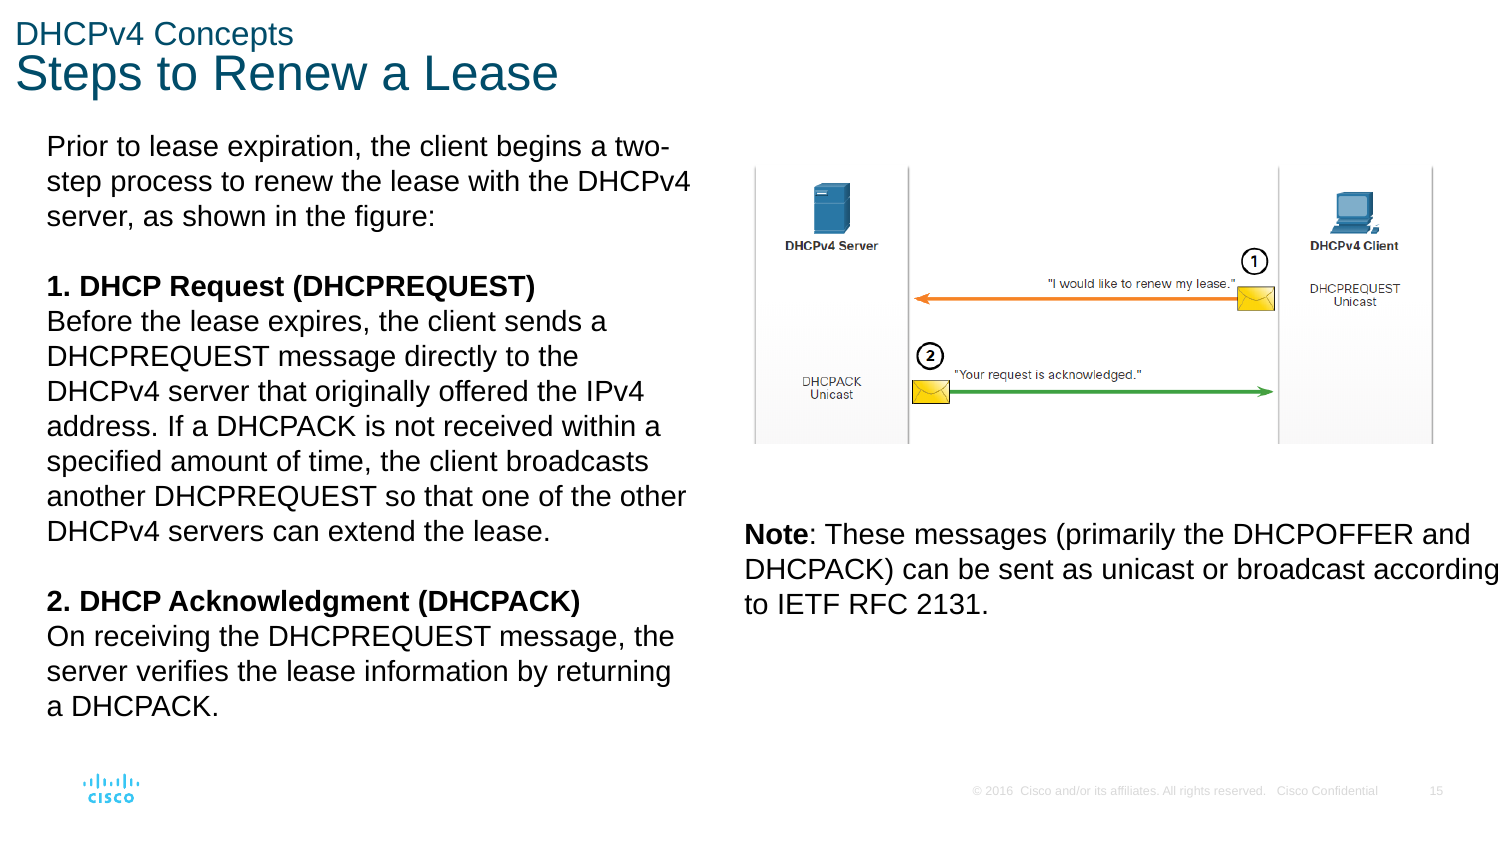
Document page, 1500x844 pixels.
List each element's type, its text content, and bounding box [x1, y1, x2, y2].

text_box Note: These messages (primarily the DHCPOFFER and DHCPACK) can be sent as unicast or broadcast according to IETF RFC 2131. [729, 507, 1500, 628]
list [749, 158, 1439, 444]
text_box Prior to lease expiration, the client begins a two-step process to renew the lease with the DHCPv4 server, as shown in the figure: 1. DHCP Request (DHCPREQUEST) Before the lease expires, the client sends a DHCPREQUEST message directly to the DHCPv4 server that originally offered the IPv4 address. If a DHCPACK is not received within a specified amount of time, the client broadcasts another DHCPREQUEST so that one of the other DHCPv4 servers can extend the lease. 2. DHCP Acknowledgment (DHCPACK) On receiving the DHCPREQUEST message, the server verifies the lease information by returning a DHCPACK. [31, 120, 711, 760]
title DHCPv4 Concepts Steps to Renew a Lease [0, 0, 1369, 121]
